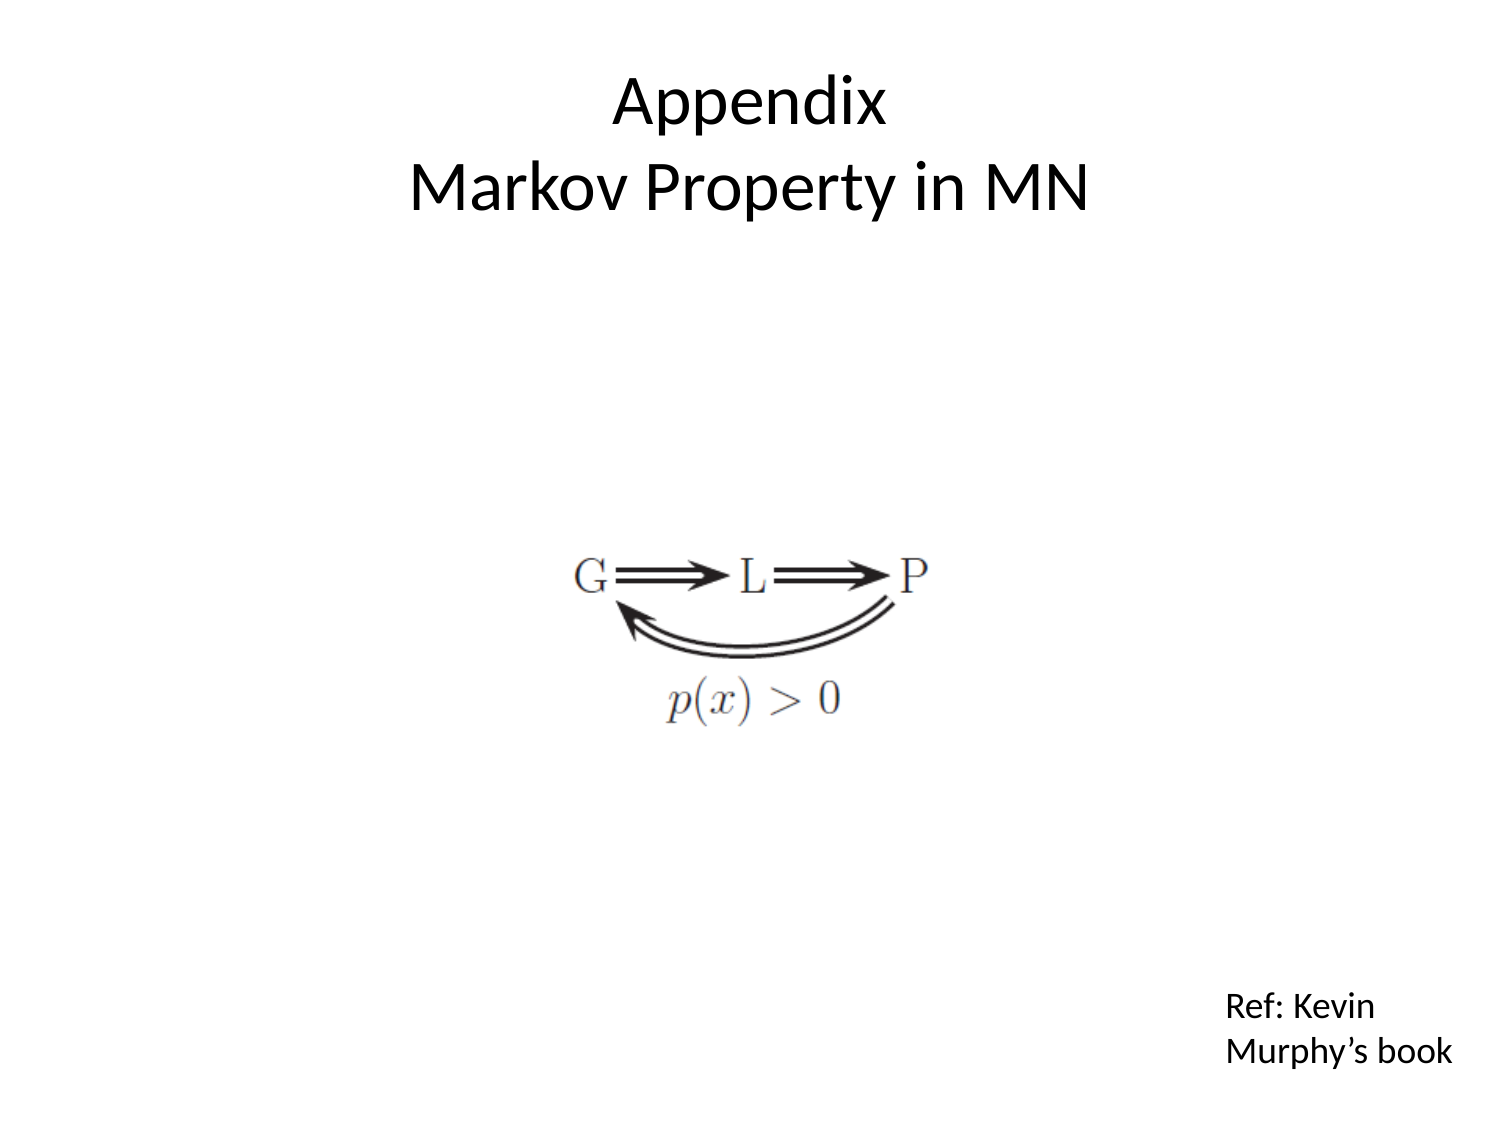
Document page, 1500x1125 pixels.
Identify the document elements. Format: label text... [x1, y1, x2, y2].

text_box Ref: Kevin Murphy’s book [1210, 973, 1471, 1079]
title Appendix Markov Property in MN [75, 45, 1425, 233]
picture [530, 538, 970, 740]
